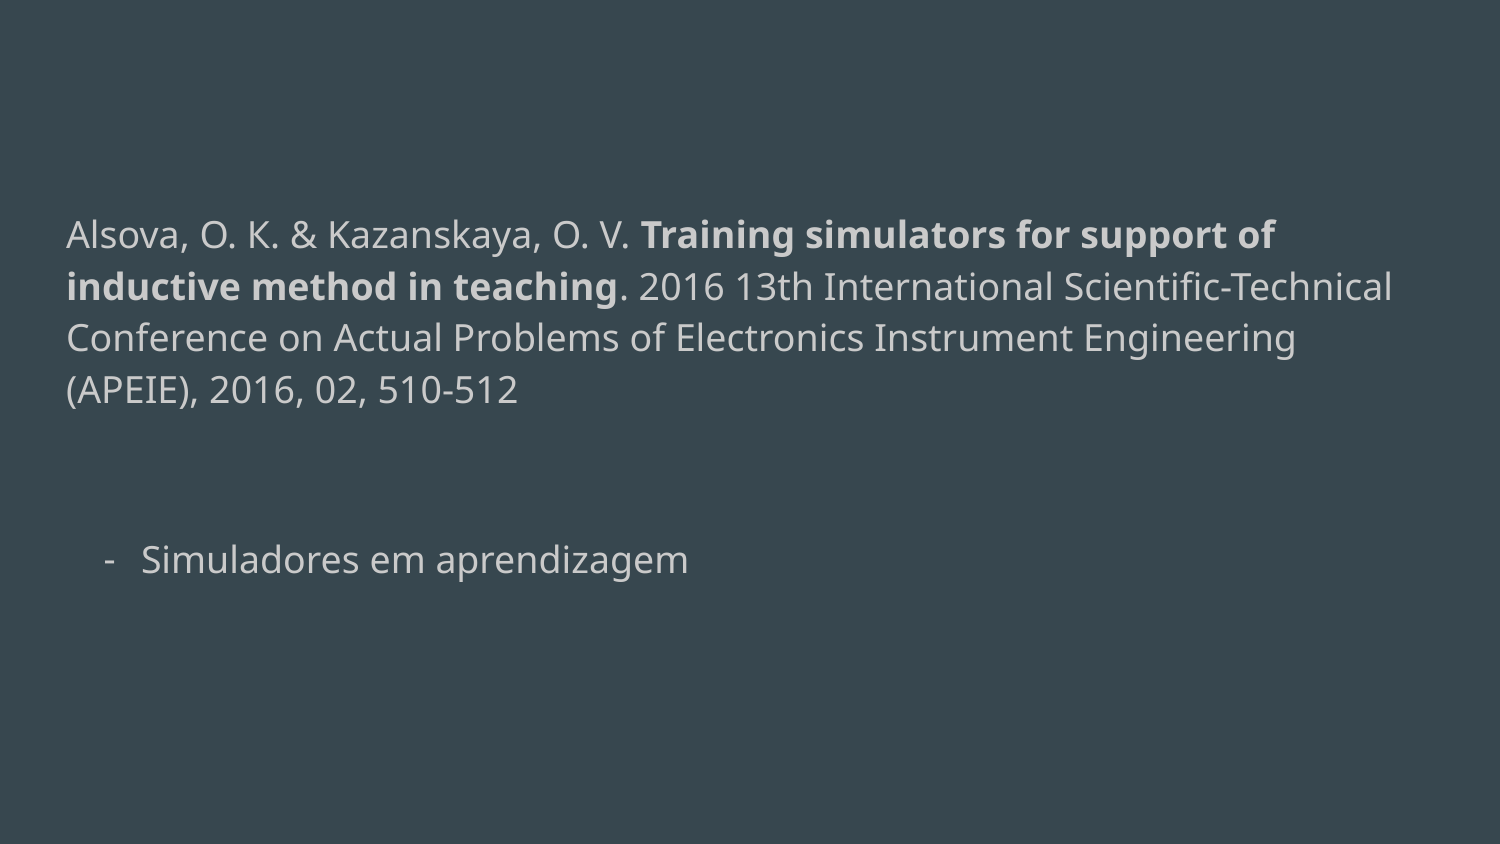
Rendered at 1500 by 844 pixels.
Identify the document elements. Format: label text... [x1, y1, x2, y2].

list Alsova, O. К. & Kazanskaya, O. V. Training simulators for support of inductive method in teaching. 2016 13th International Scientific-Technical Conference on Actual Problems of Electronics Instrument Engineering (APEIE), 2016, 02, 510-512 Simuladores em aprendizagem [51, 189, 1449, 750]
